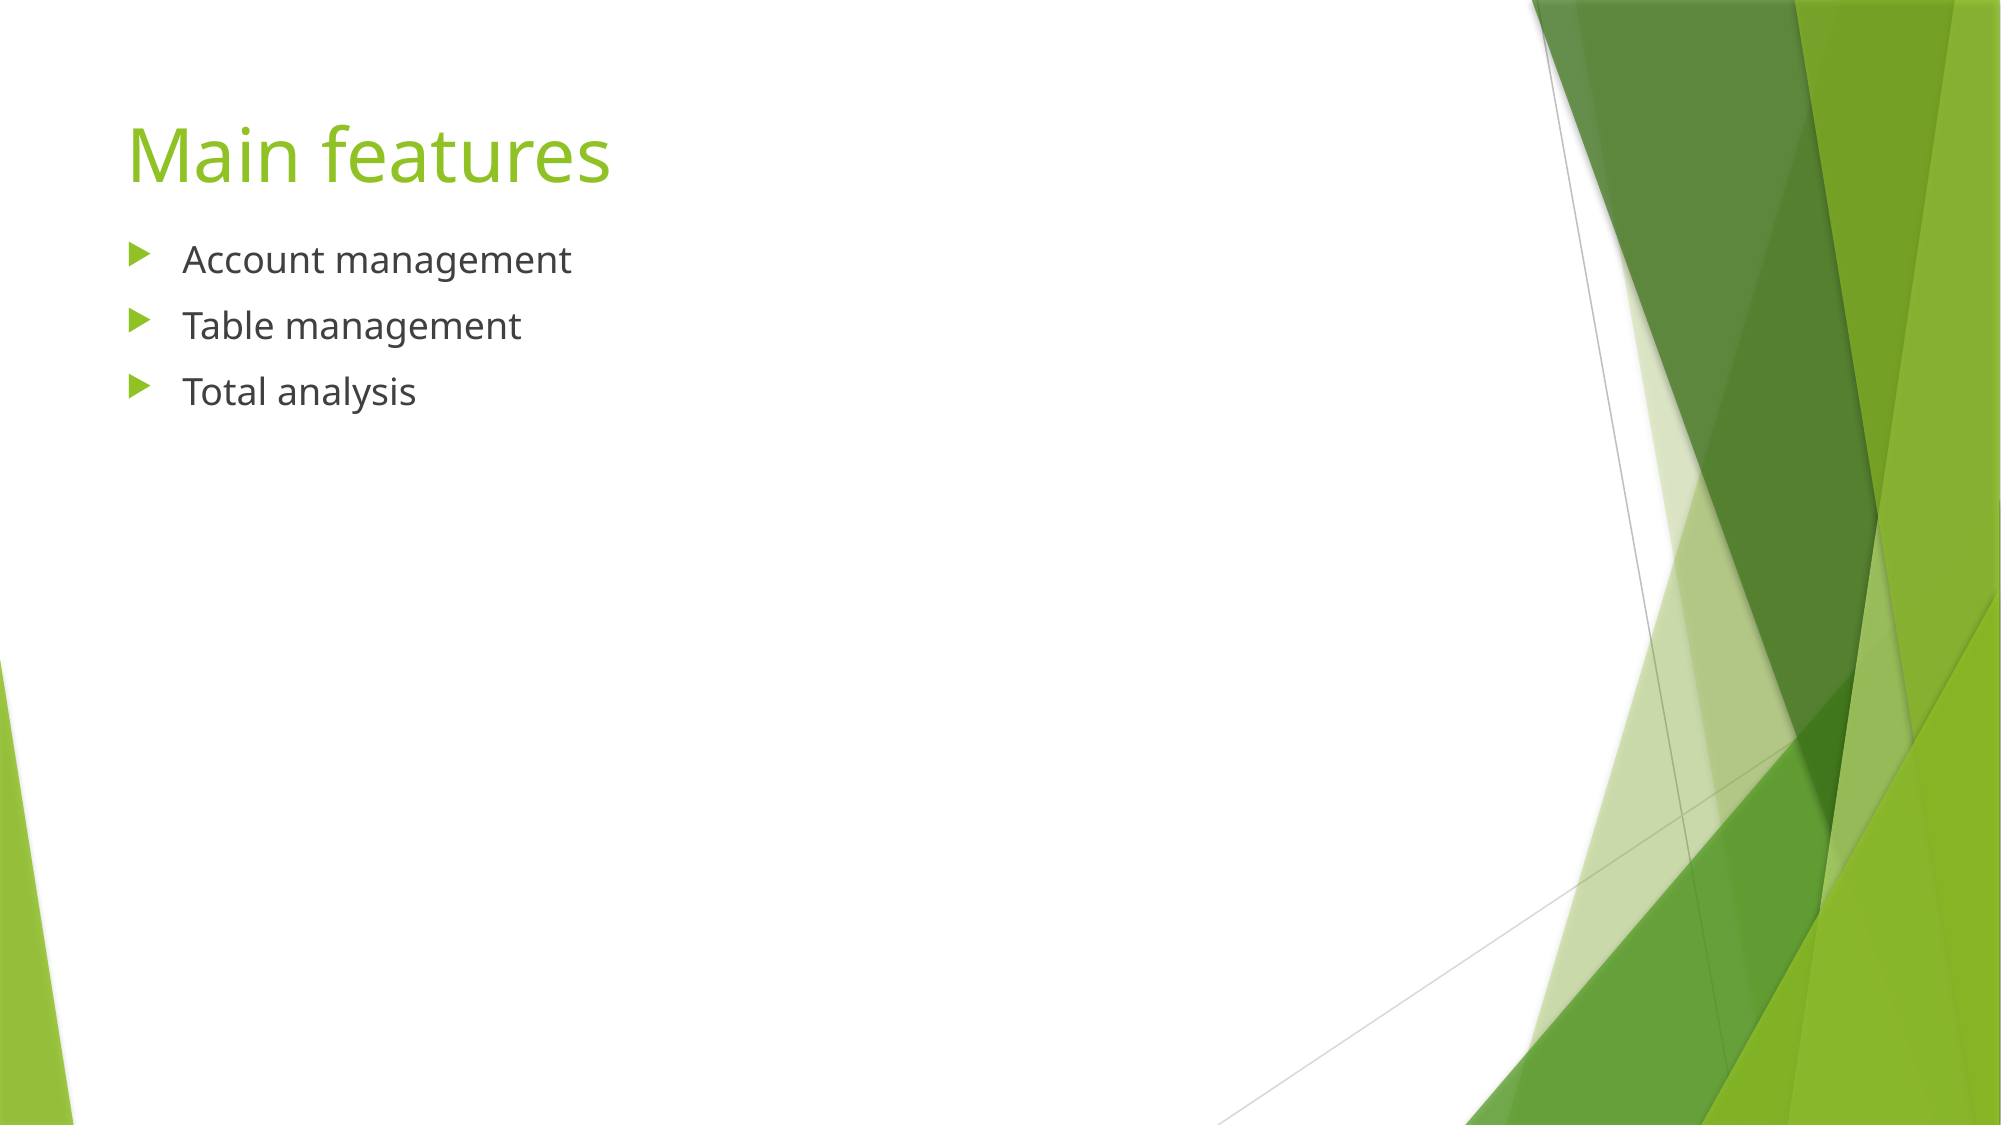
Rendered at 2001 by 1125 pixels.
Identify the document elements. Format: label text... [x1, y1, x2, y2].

list Account management Table management Total analysis [111, 228, 1522, 991]
title Main features [111, 99, 1522, 228]
